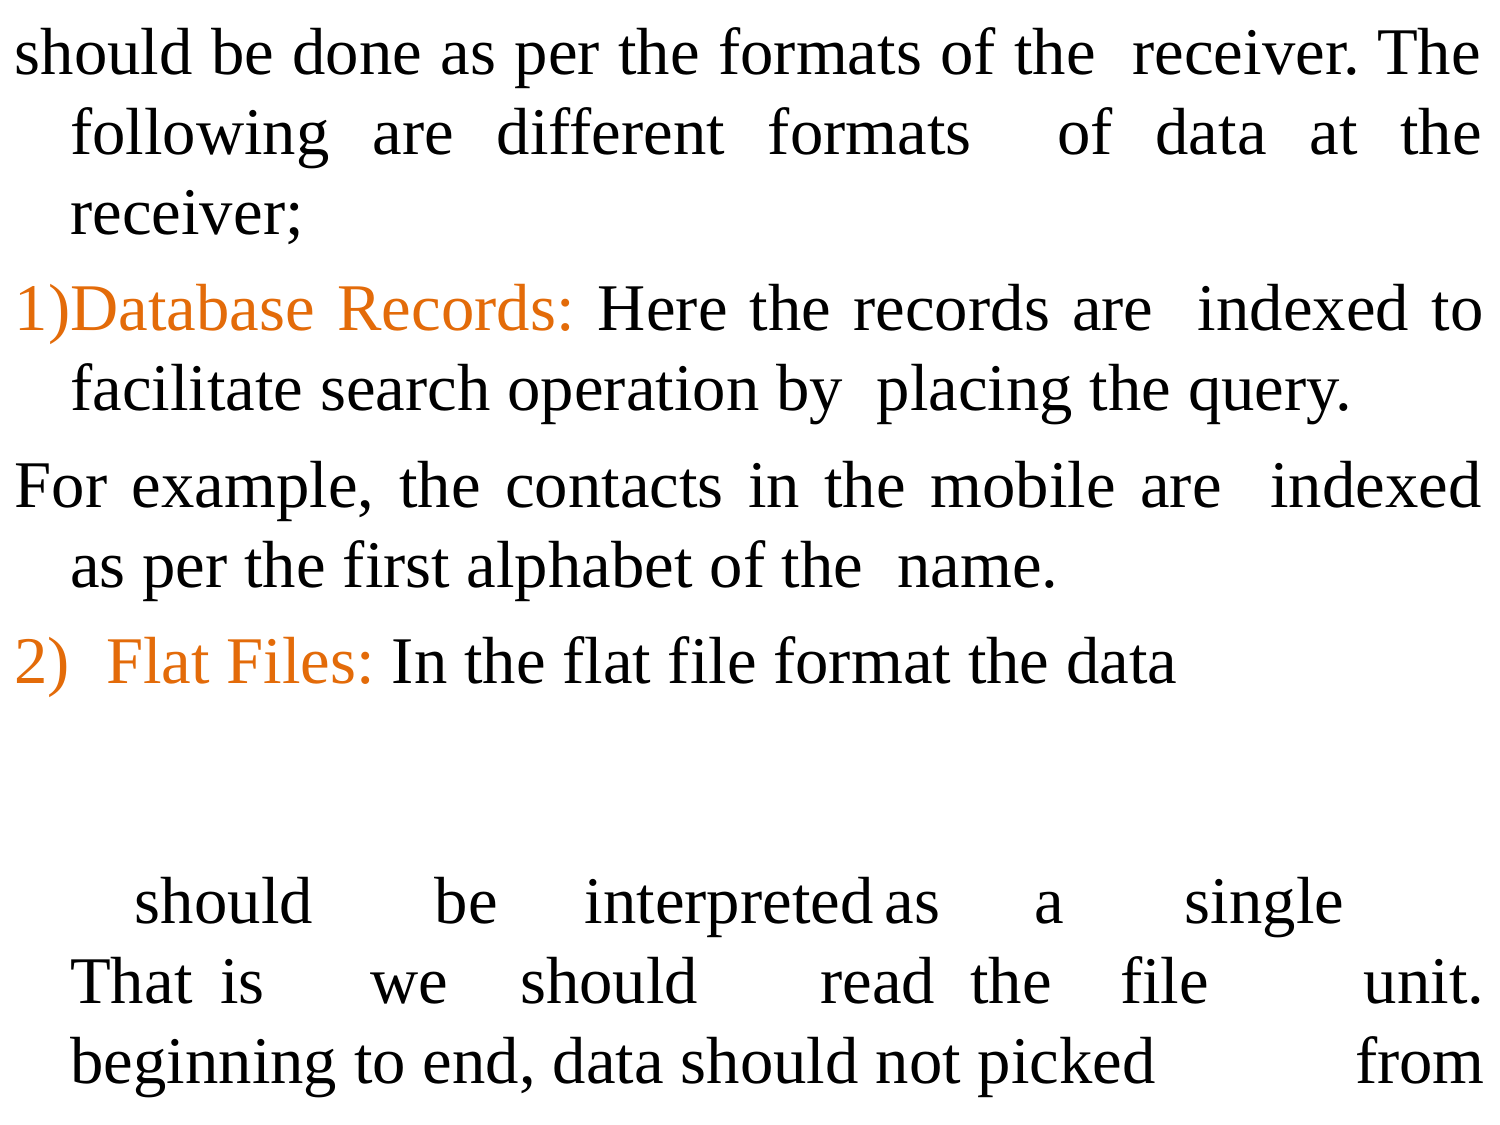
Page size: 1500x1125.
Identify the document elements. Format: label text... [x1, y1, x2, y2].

text_box beginning to end, data should not picked [68, 1014, 1412, 1097]
text_box should be interpreted as a single unit. from [68, 855, 1486, 1098]
text_box should be done as per the formats of the receiver. The following are different formats of data at the receiver; Database Records: Here the records are indexed to facilitate search operation by placing the query. For example, the contacts in the mobile are indexed as per the first alphabet of the name. Flat Files: In the flat file format the data [12, 5, 1487, 697]
